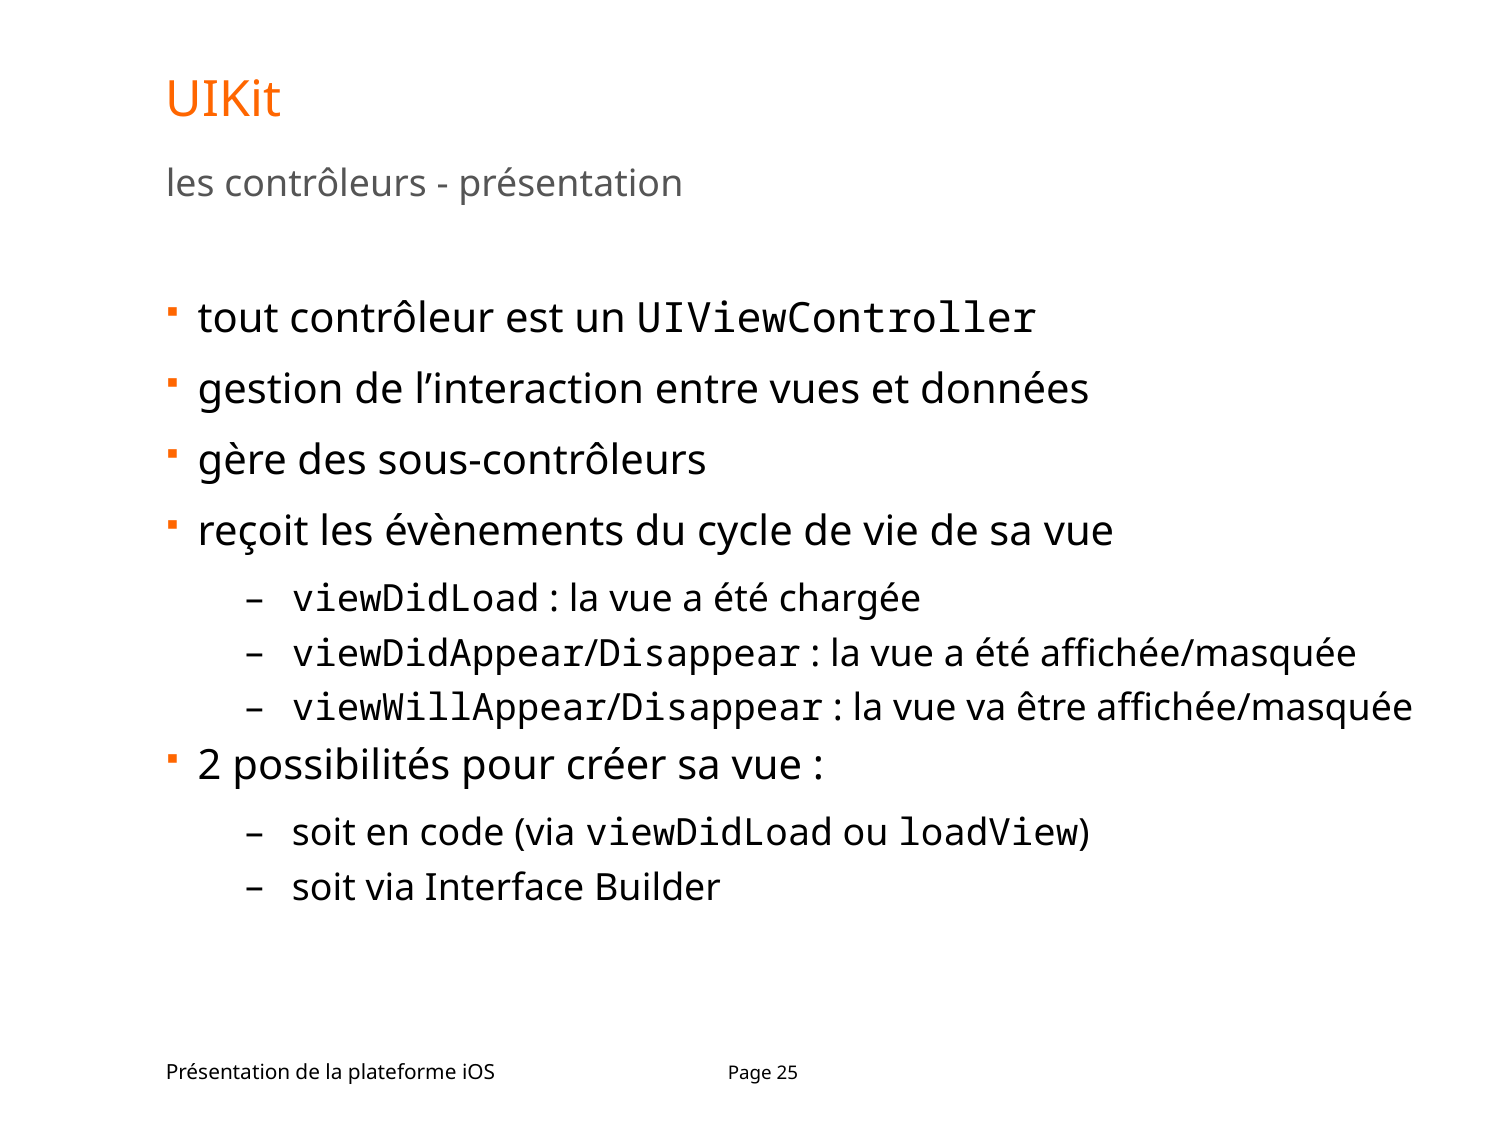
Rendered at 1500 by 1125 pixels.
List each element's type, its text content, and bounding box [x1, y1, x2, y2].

footer Présentation de la plateforme iOS [165, 1050, 575, 1087]
list les contrôleurs - présentation [165, 158, 1448, 209]
list tout contrôleur est un UIViewController gestion de l’interaction entre vues et données gère des sous-contrôleurs reçoit les évènements du cycle de vie de sa vue viewDidLoad : la vue a été chargée viewDidAppear/Disappear : la vue a été affichée/masquée viewWillAppear/Disappear : la vue va être affichée/masquée 2 possibilités pour créer sa vue : soit en code (via viewDidLoad ou loadView) soit via Interface Builder [165, 290, 1483, 929]
title UIKit [165, 66, 1448, 148]
